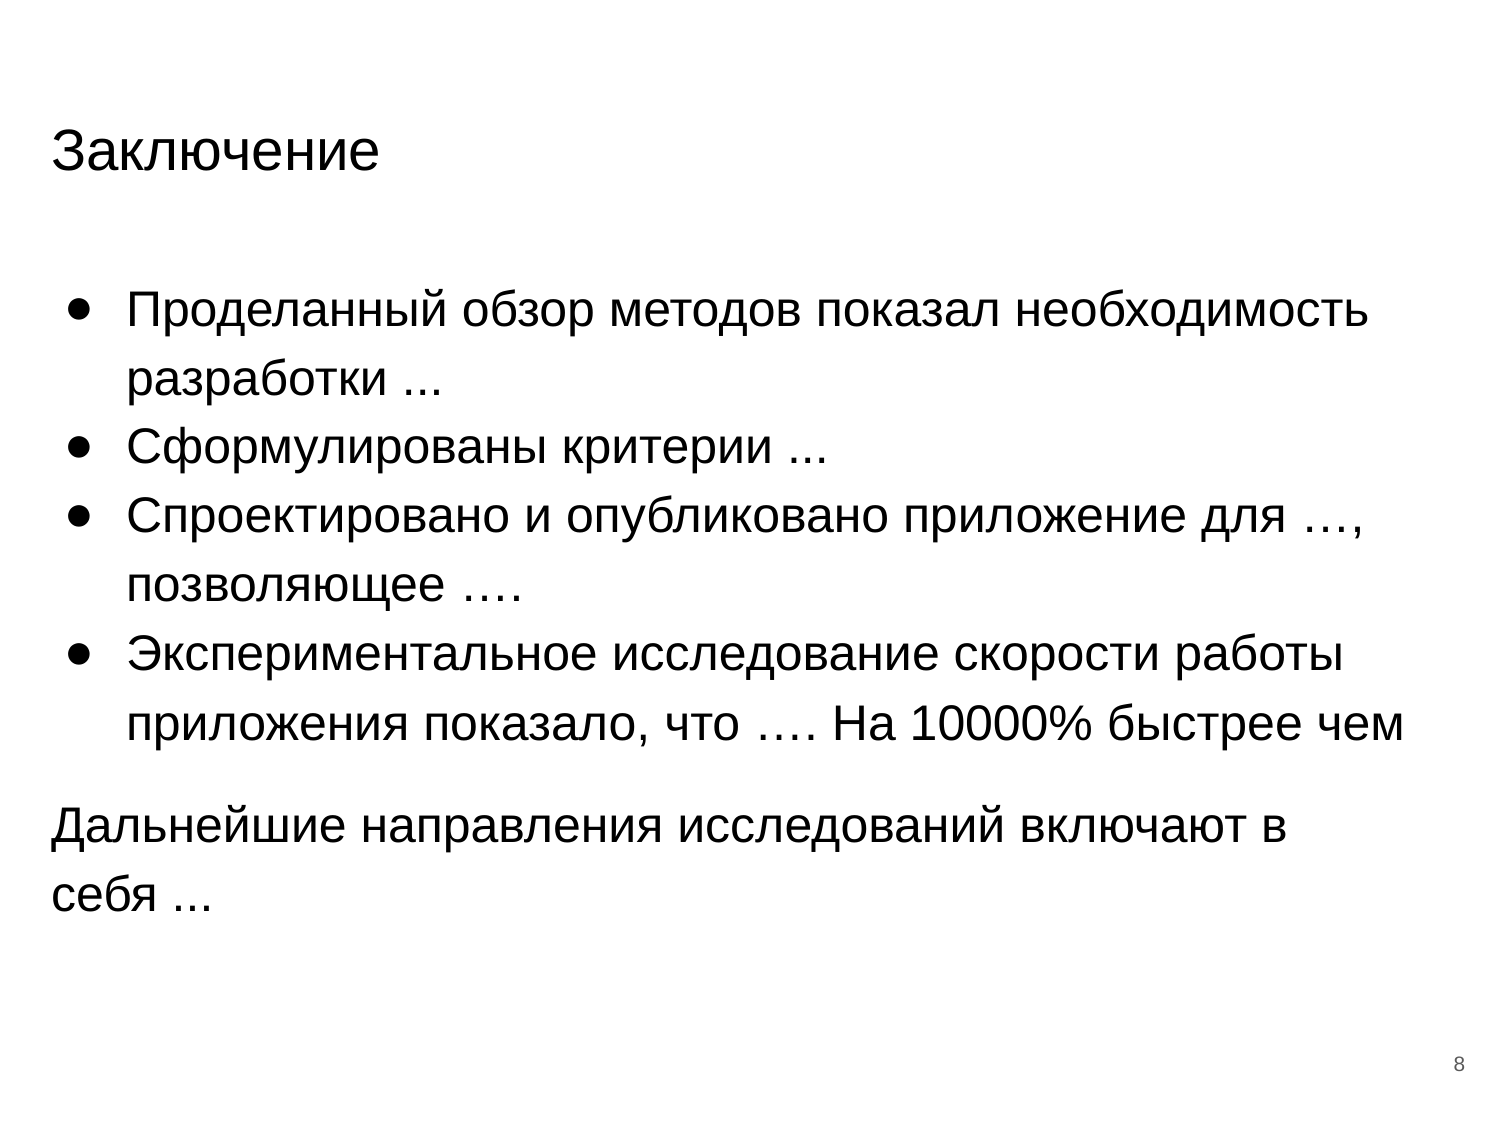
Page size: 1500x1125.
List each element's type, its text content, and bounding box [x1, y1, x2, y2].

list Проделанный обзор методов показал необходимость разработки ... Сформулированы критерии ... Спроектировано и опубликовано приложение для …, позволяющее …. Экспериментальное исследование скорости работы приложения показало, что …. На 10000% быстрее чем Дальнейшие направления исследований включают в себя ... [51, 252, 1449, 1000]
slide_number <номер> [1389, 1019, 1480, 1106]
title Заключение [51, 97, 1449, 223]
